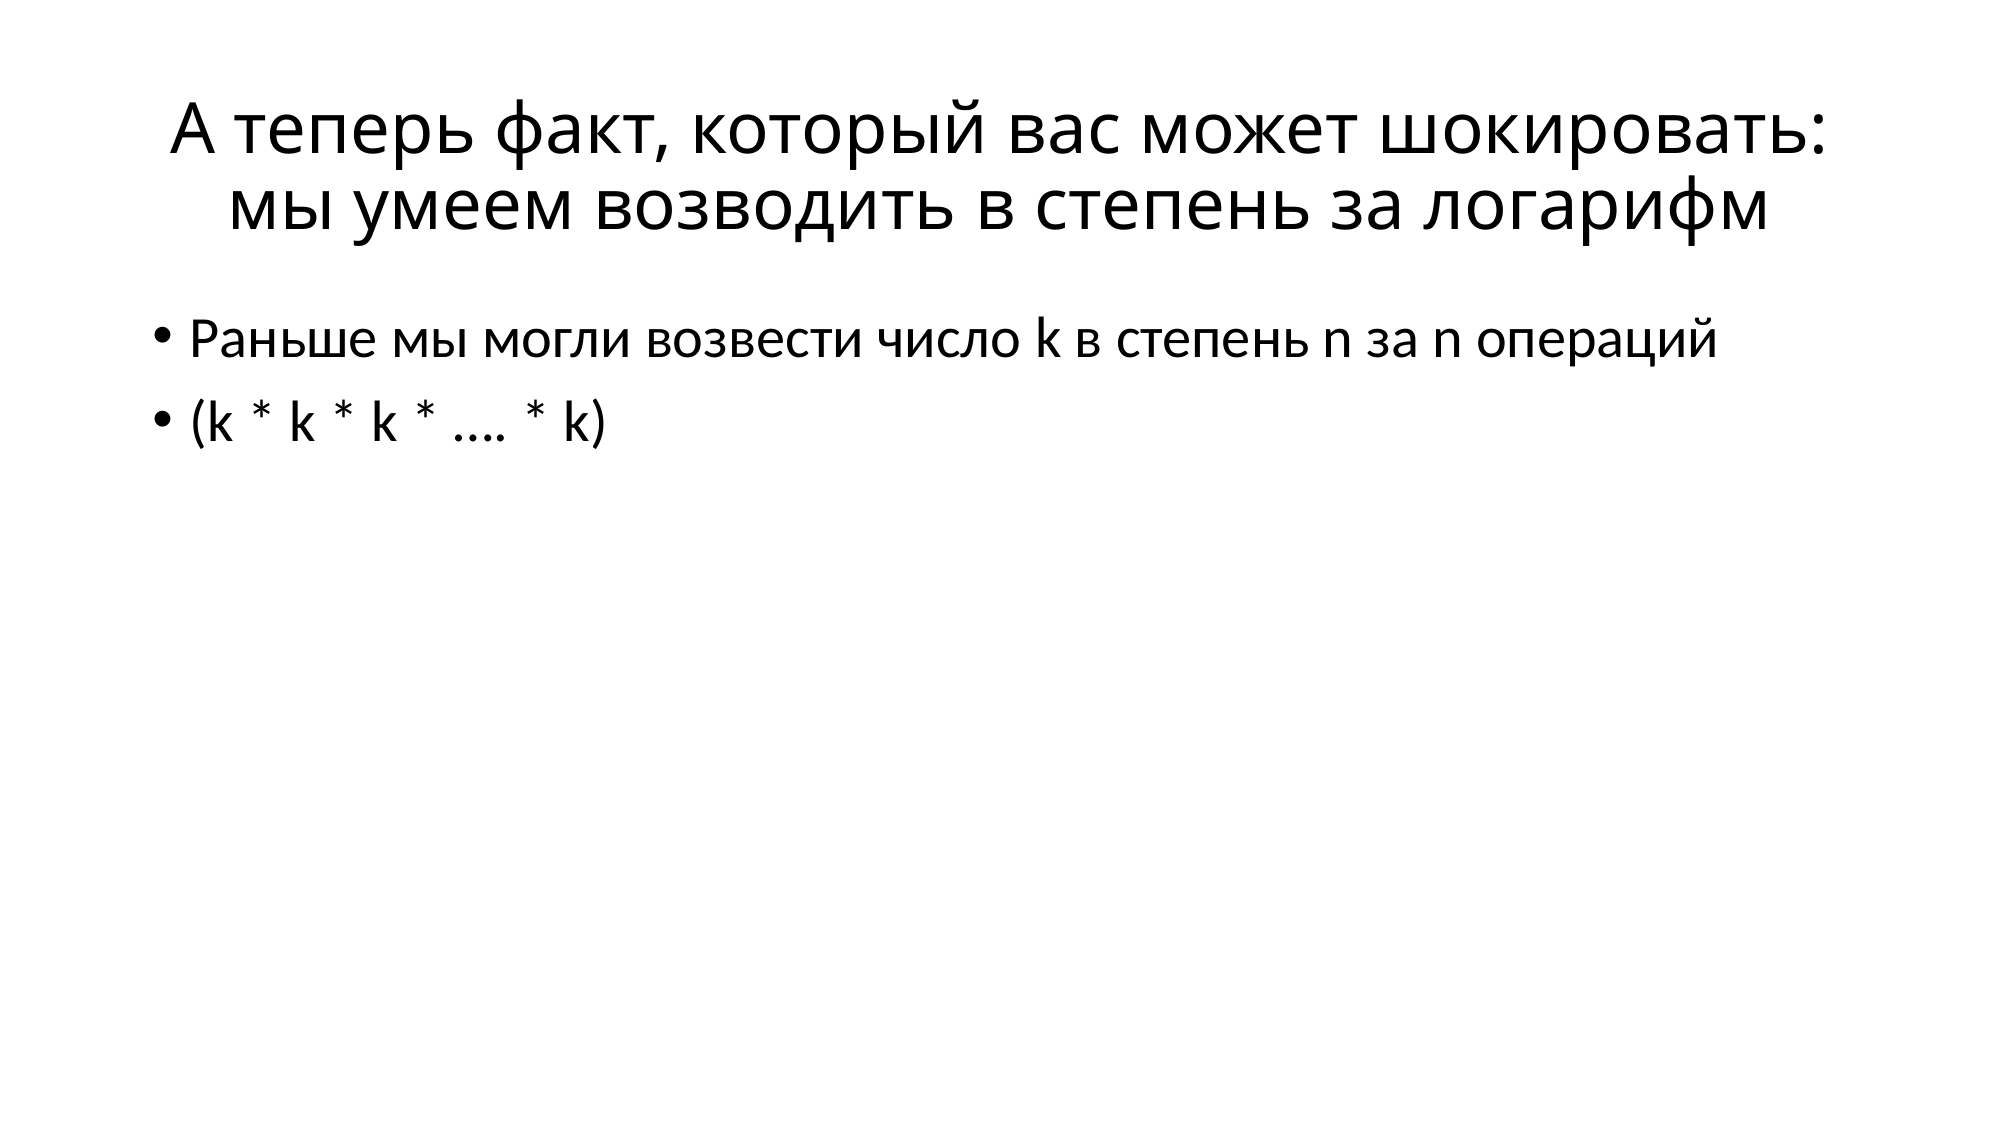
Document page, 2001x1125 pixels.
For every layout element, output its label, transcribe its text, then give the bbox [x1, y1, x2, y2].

list Раньше мы могли возвести число k в степень n за n операций (k * k * k * …. * k) [137, 299, 1863, 1014]
title А теперь факт, который вас может шокировать: мы умеем возводить в степень за логарифм [137, 59, 1863, 278]
